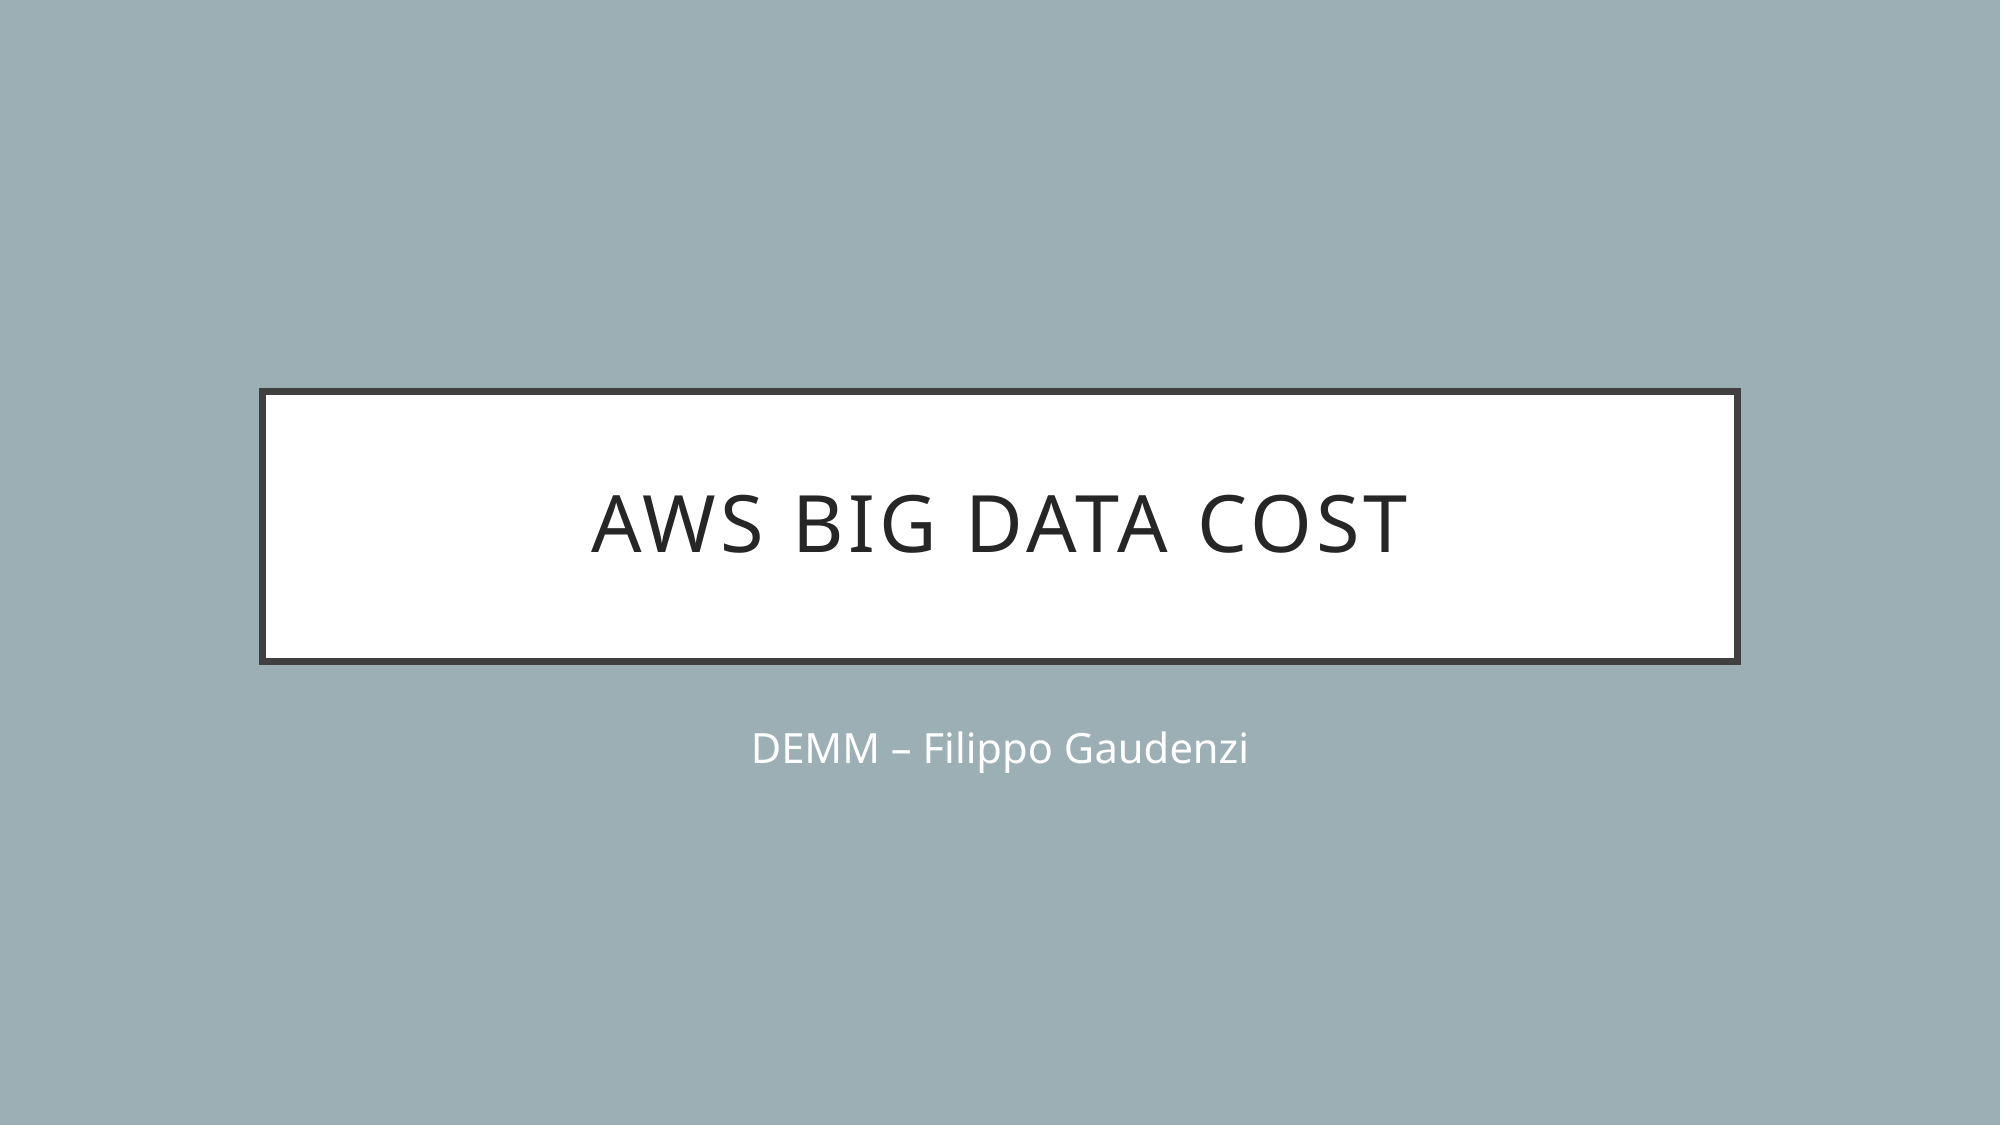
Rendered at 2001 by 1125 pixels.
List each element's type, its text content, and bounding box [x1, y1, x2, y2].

title AWS Big data cost [259, 388, 1741, 665]
subtitle DEMM – Filippo Gaudenzi [442, 713, 1558, 918]
